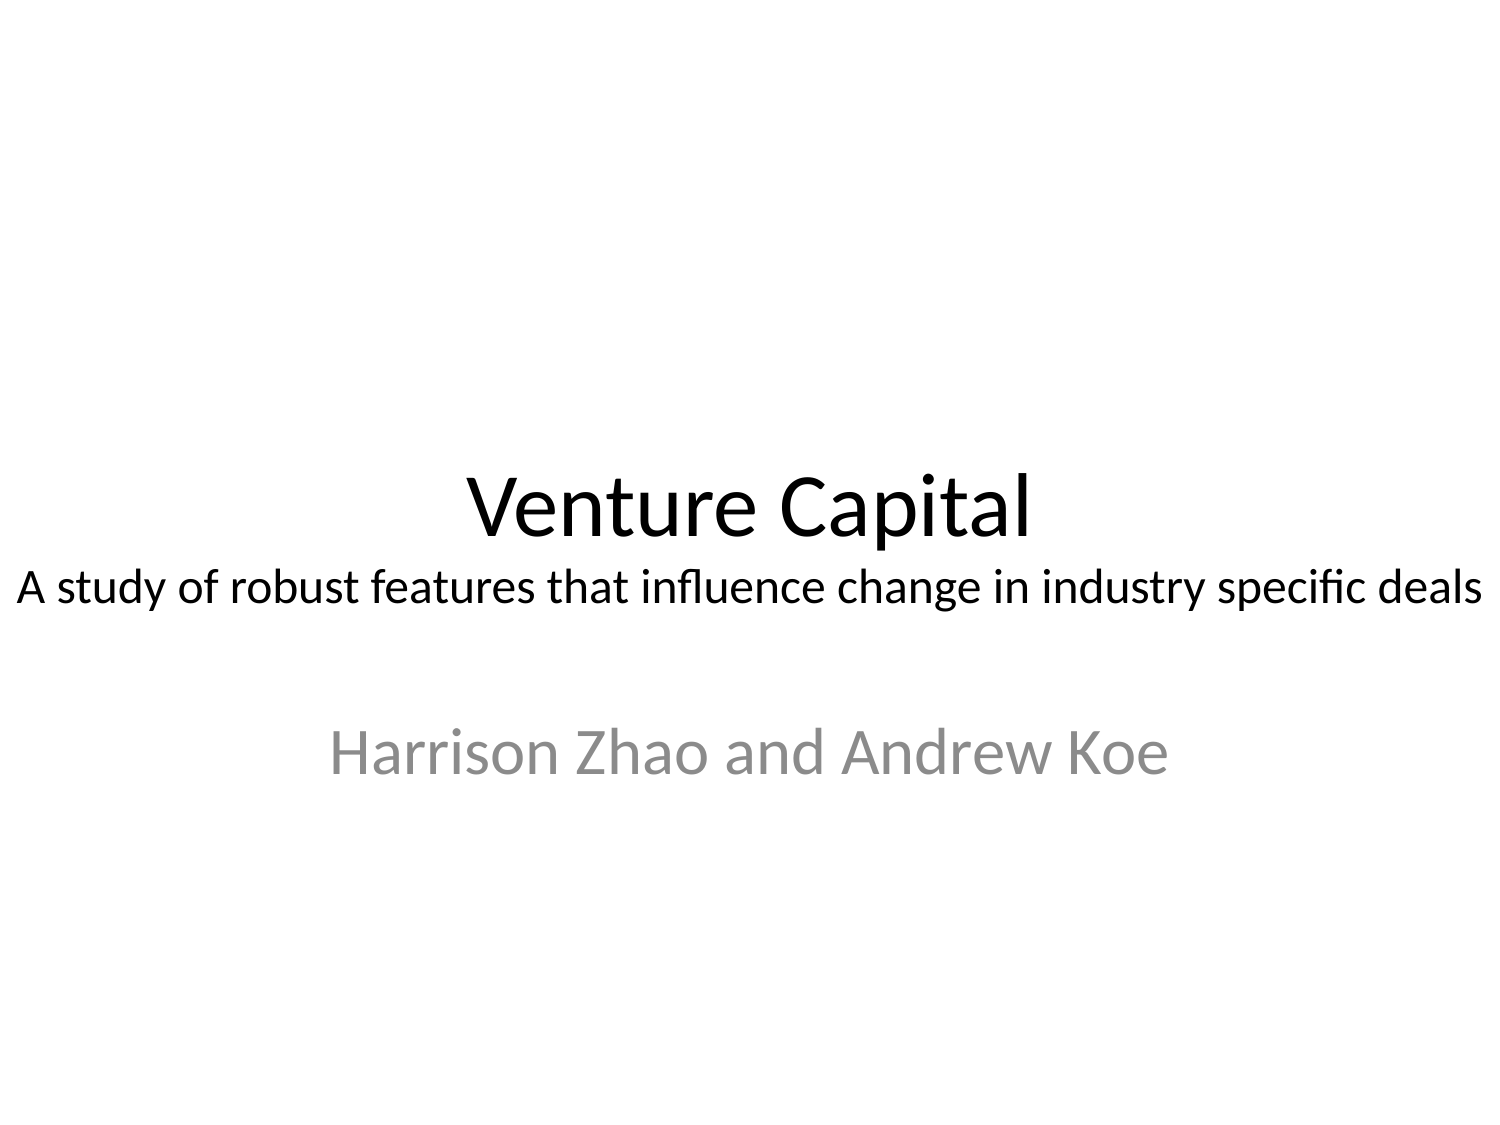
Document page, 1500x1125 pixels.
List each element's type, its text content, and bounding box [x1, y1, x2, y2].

title Venture Capital A study of robust features that influence change in industry specific deals [0, 408, 1500, 650]
subtitle Harrison Zhao and Andrew Koe [0, 699, 1500, 988]
